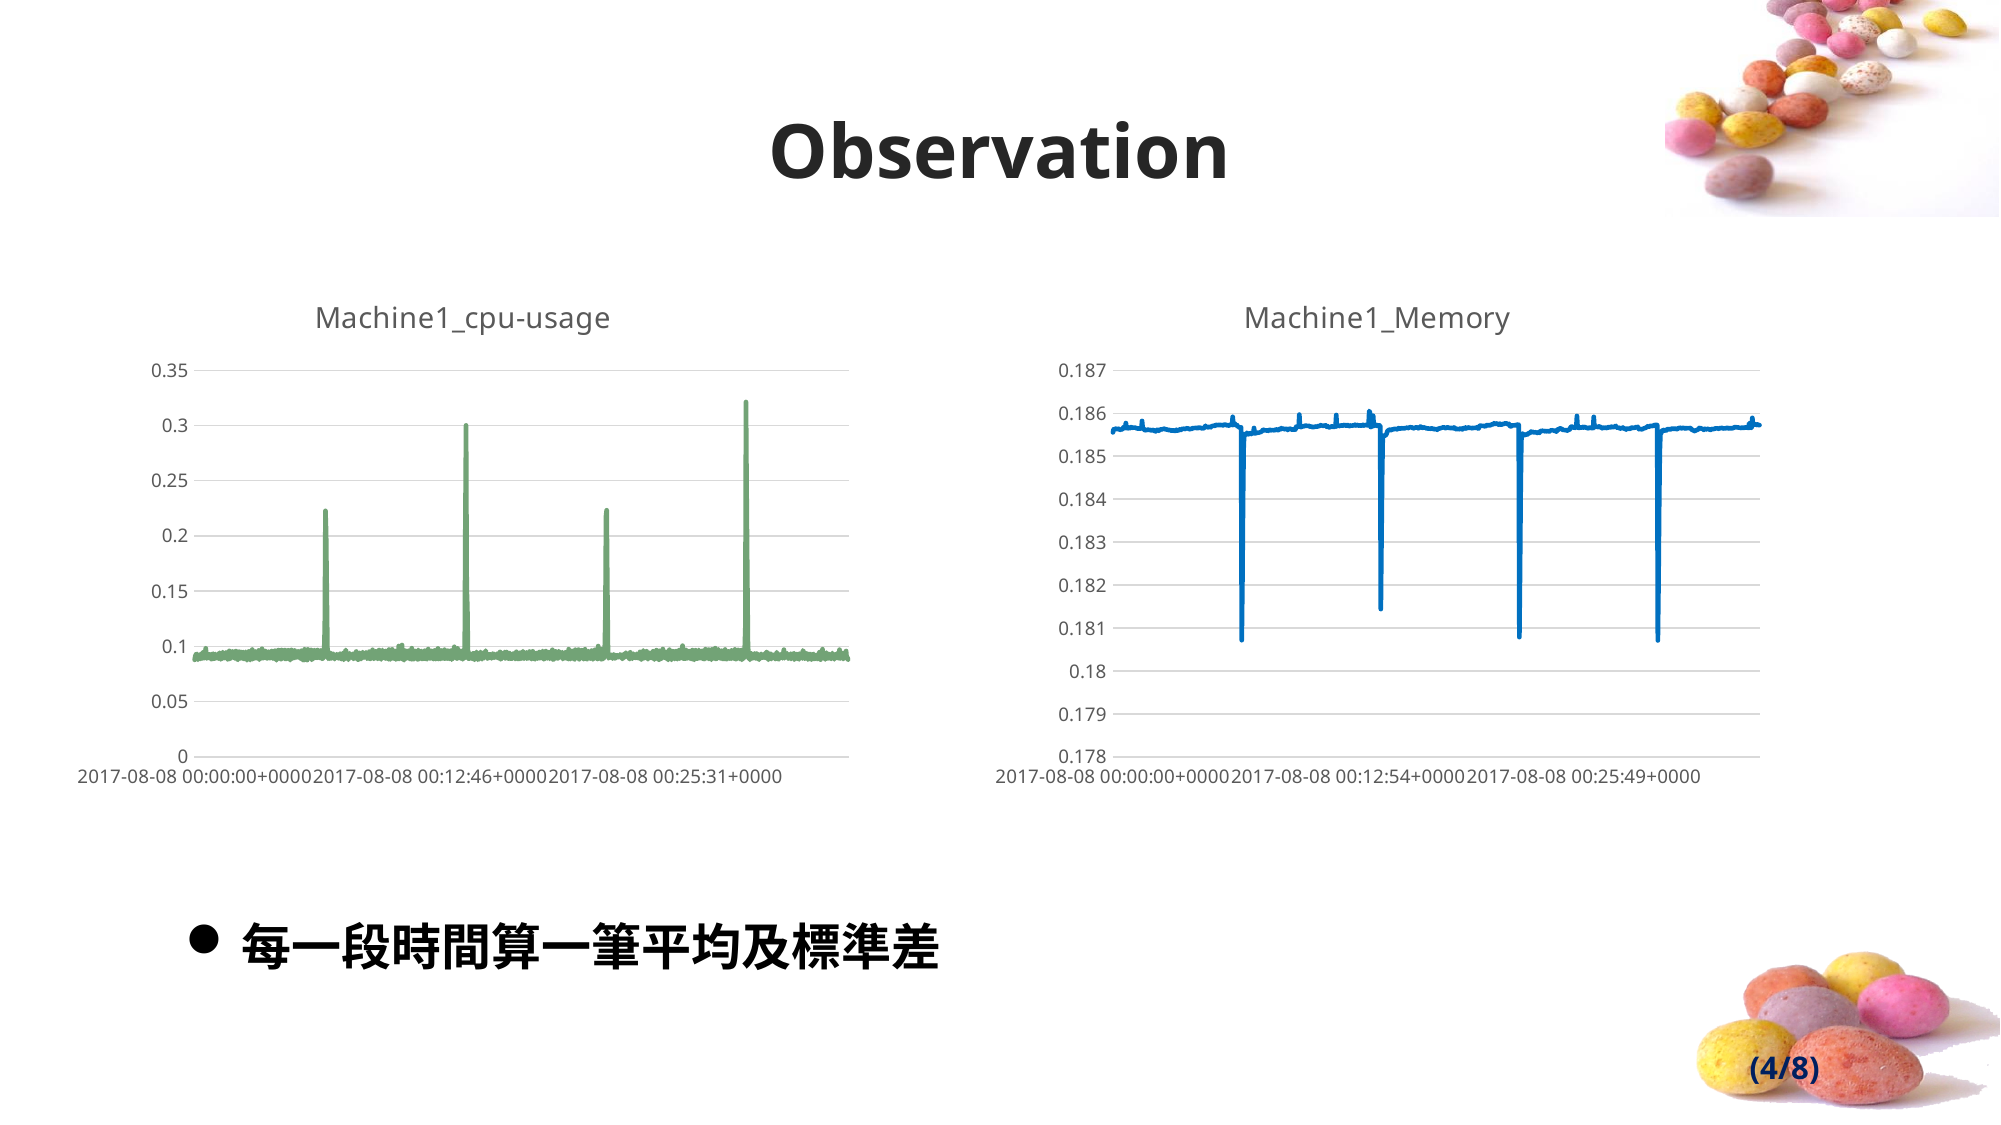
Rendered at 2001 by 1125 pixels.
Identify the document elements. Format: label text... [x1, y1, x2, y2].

picture [1666, 944, 2000, 1125]
text_box 每一段時間算一筆平均及標準差 [170, 908, 957, 983]
title Observation [113, 54, 1886, 243]
picture [1665, 0, 1999, 217]
chart [61, 269, 866, 801]
chart [979, 269, 1776, 801]
